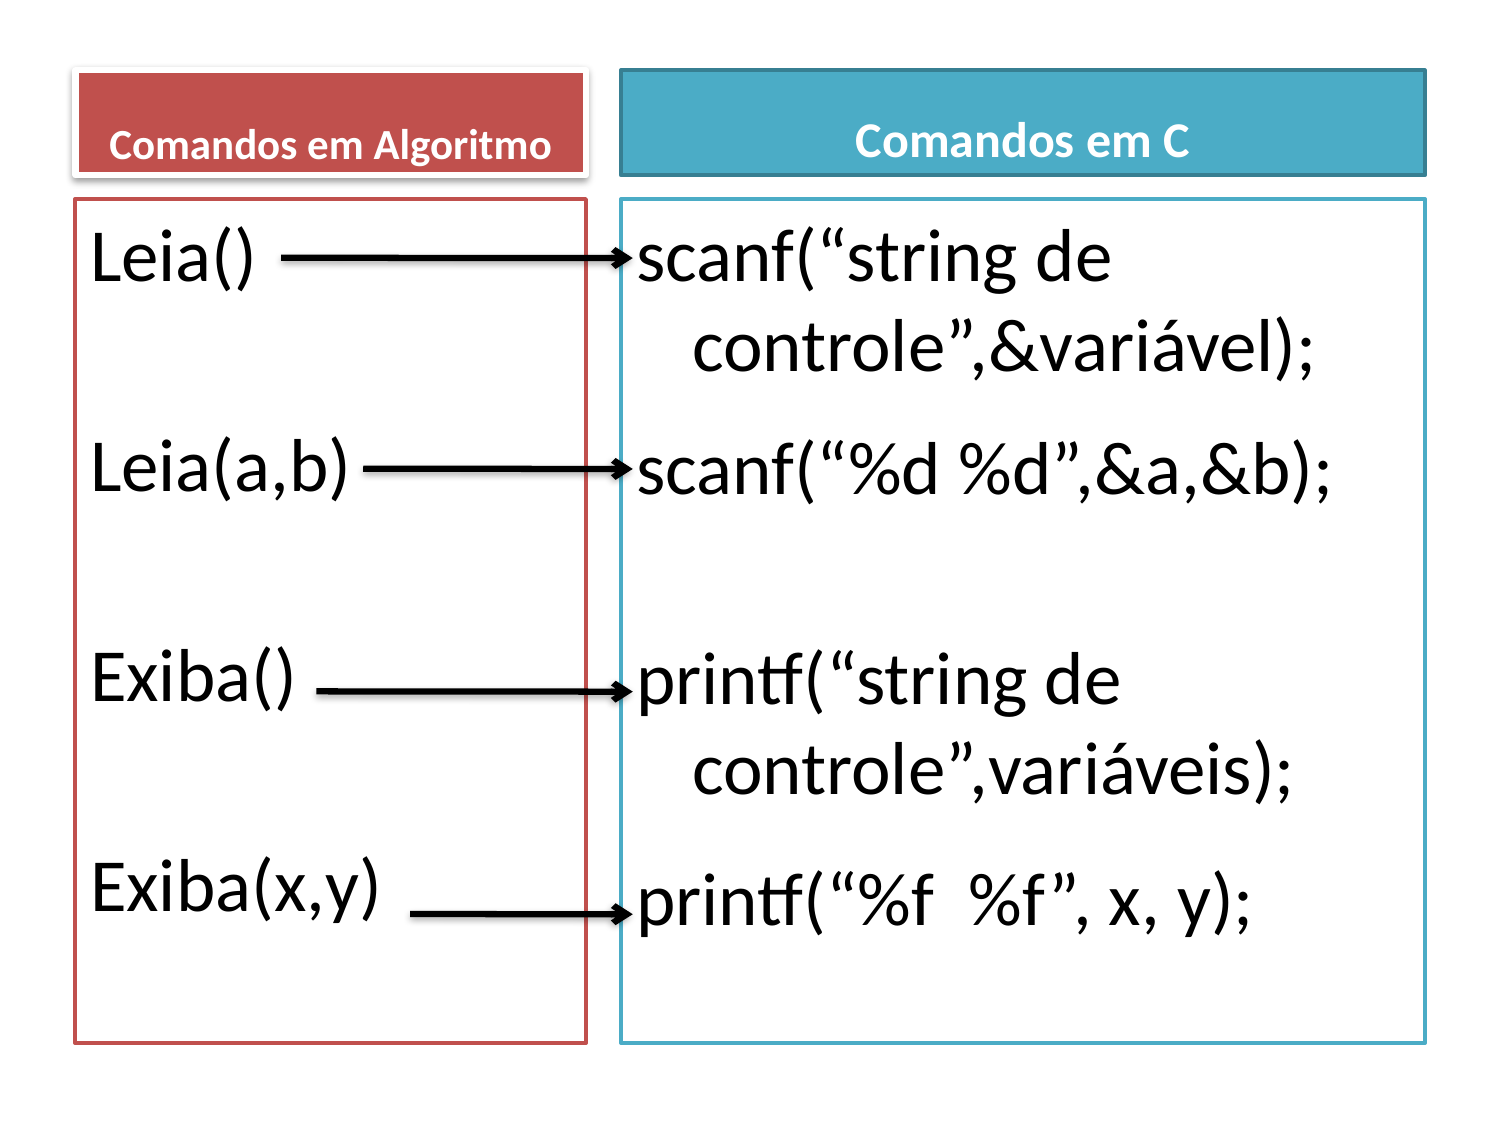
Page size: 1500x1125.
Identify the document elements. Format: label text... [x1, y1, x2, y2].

list Leia() Leia(a,b) Exiba() Exiba(x,y) [73, 197, 588, 1045]
list scanf(“string de controle”,&variável); scanf(“%d %d”,&a,&b); printf(“string de controle”,variáveis); printf(“%f %f”, x, y); [619, 197, 1427, 1045]
list Comandos em Algoritmo [72, 67, 589, 178]
list Comandos em C [619, 68, 1427, 177]
